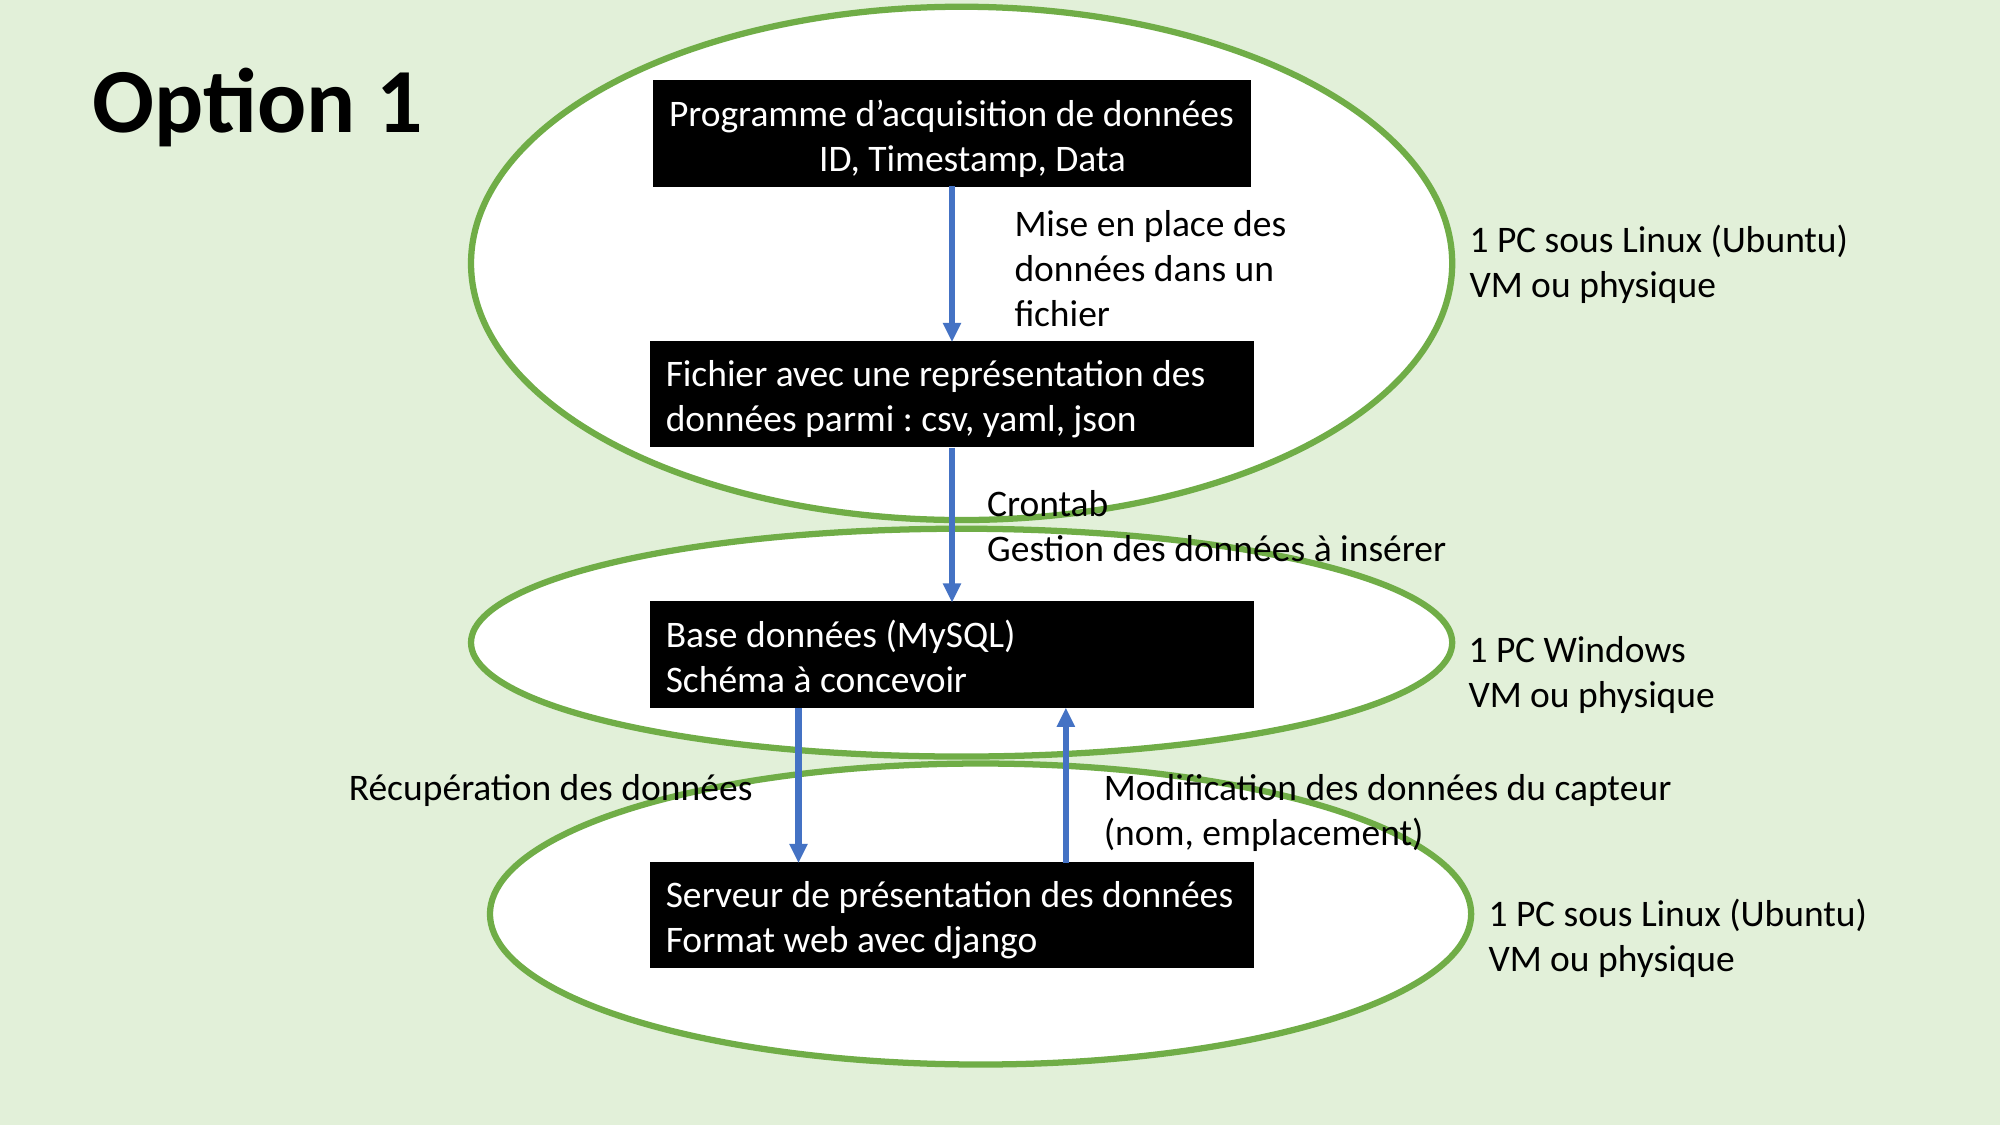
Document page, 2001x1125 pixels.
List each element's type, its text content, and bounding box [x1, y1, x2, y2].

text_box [470, 6, 1867, 521]
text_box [489, 763, 1886, 1065]
text_box Option 1 [77, 33, 438, 159]
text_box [1696, 528, 1733, 757]
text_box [331, 81, 1691, 969]
